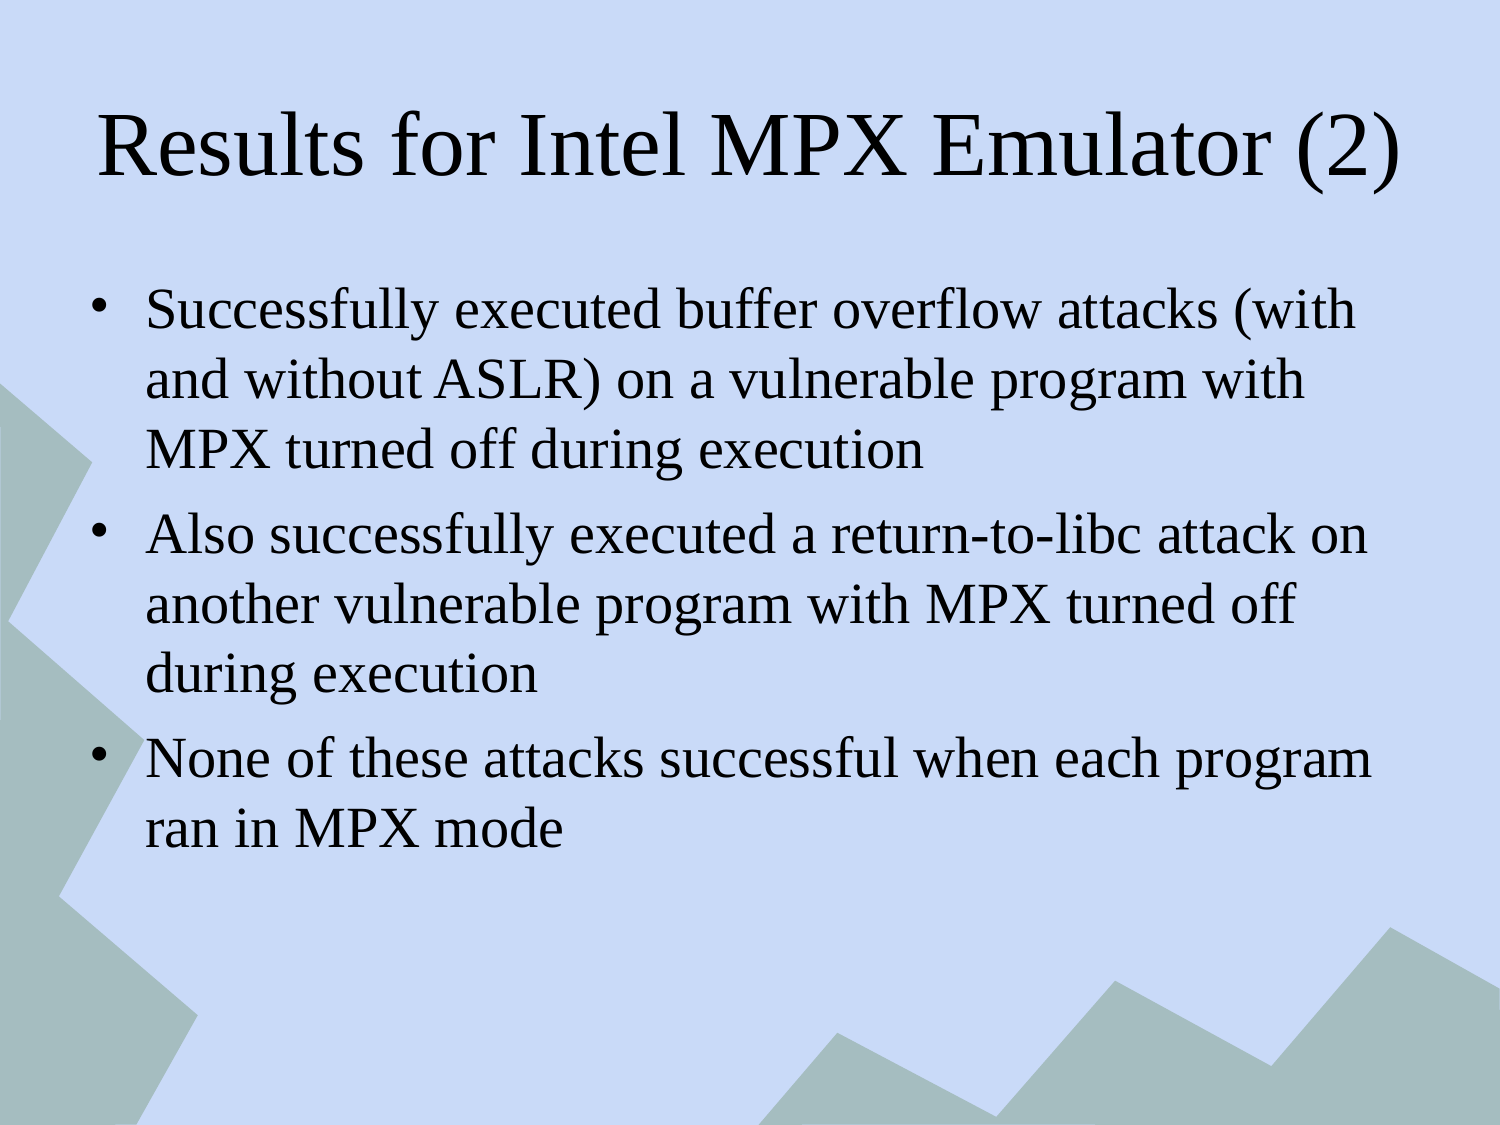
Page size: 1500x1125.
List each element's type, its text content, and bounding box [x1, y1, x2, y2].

title Results for Intel MPX Emulator (2) [75, 45, 1425, 233]
list Successfully executed buffer overflow attacks (with and without ASLR) on a vulnerable program with MPX turned off during execution Also successfully executed a return-to-libc attack on another vulnerable program with MPX turned off during execution None of these attacks successful when each program ran in MPX mode [75, 262, 1425, 1078]
